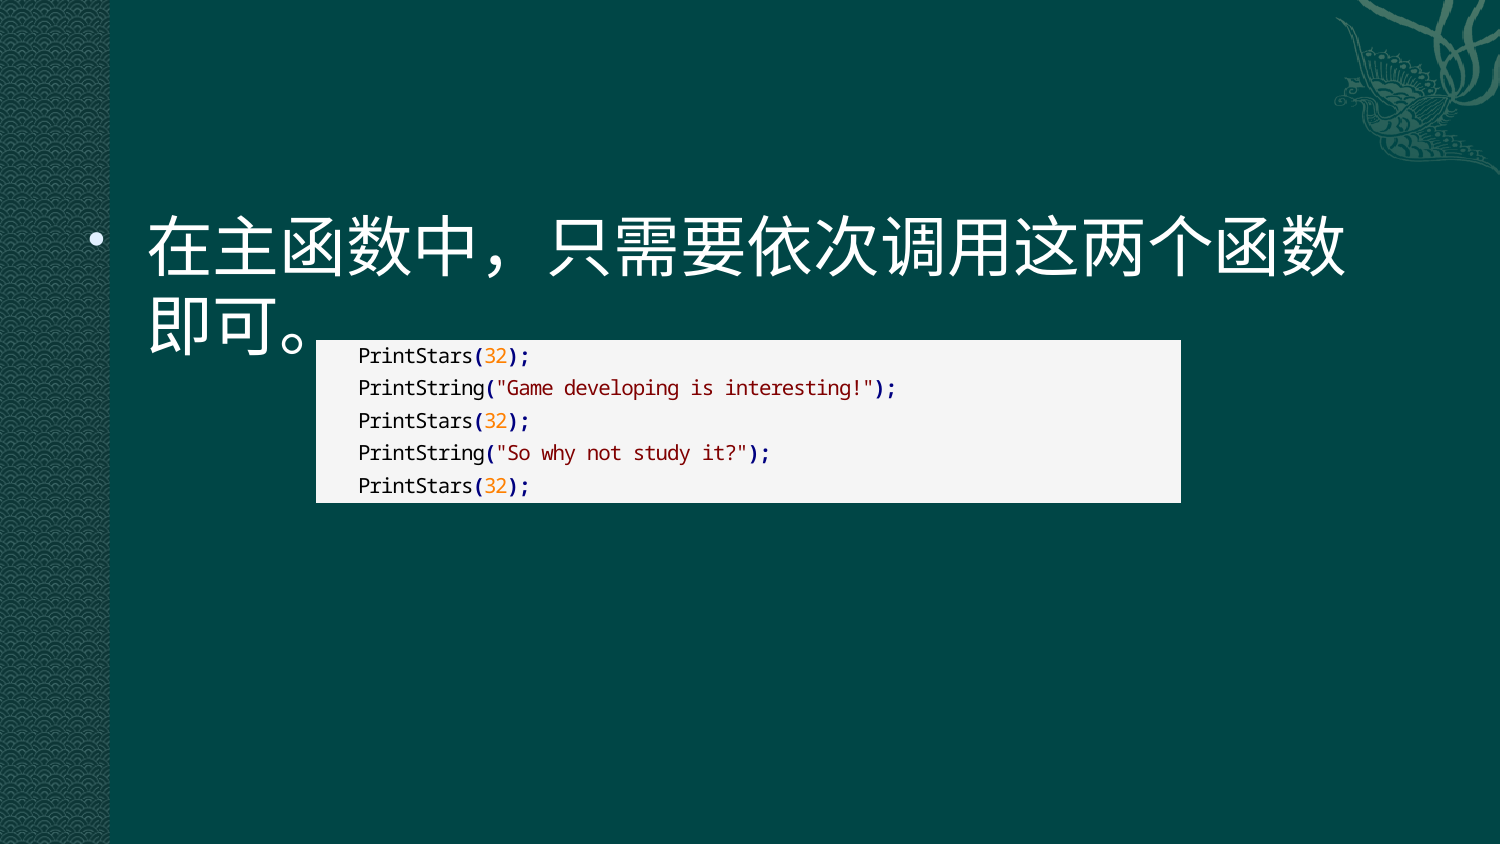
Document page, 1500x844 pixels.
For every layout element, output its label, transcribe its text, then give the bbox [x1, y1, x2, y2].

picture [315, 339, 1185, 504]
picture [0, 0, 110, 844]
list 在主函数中，只需要依次调用这两个函数即可。 [75, 196, 1425, 754]
